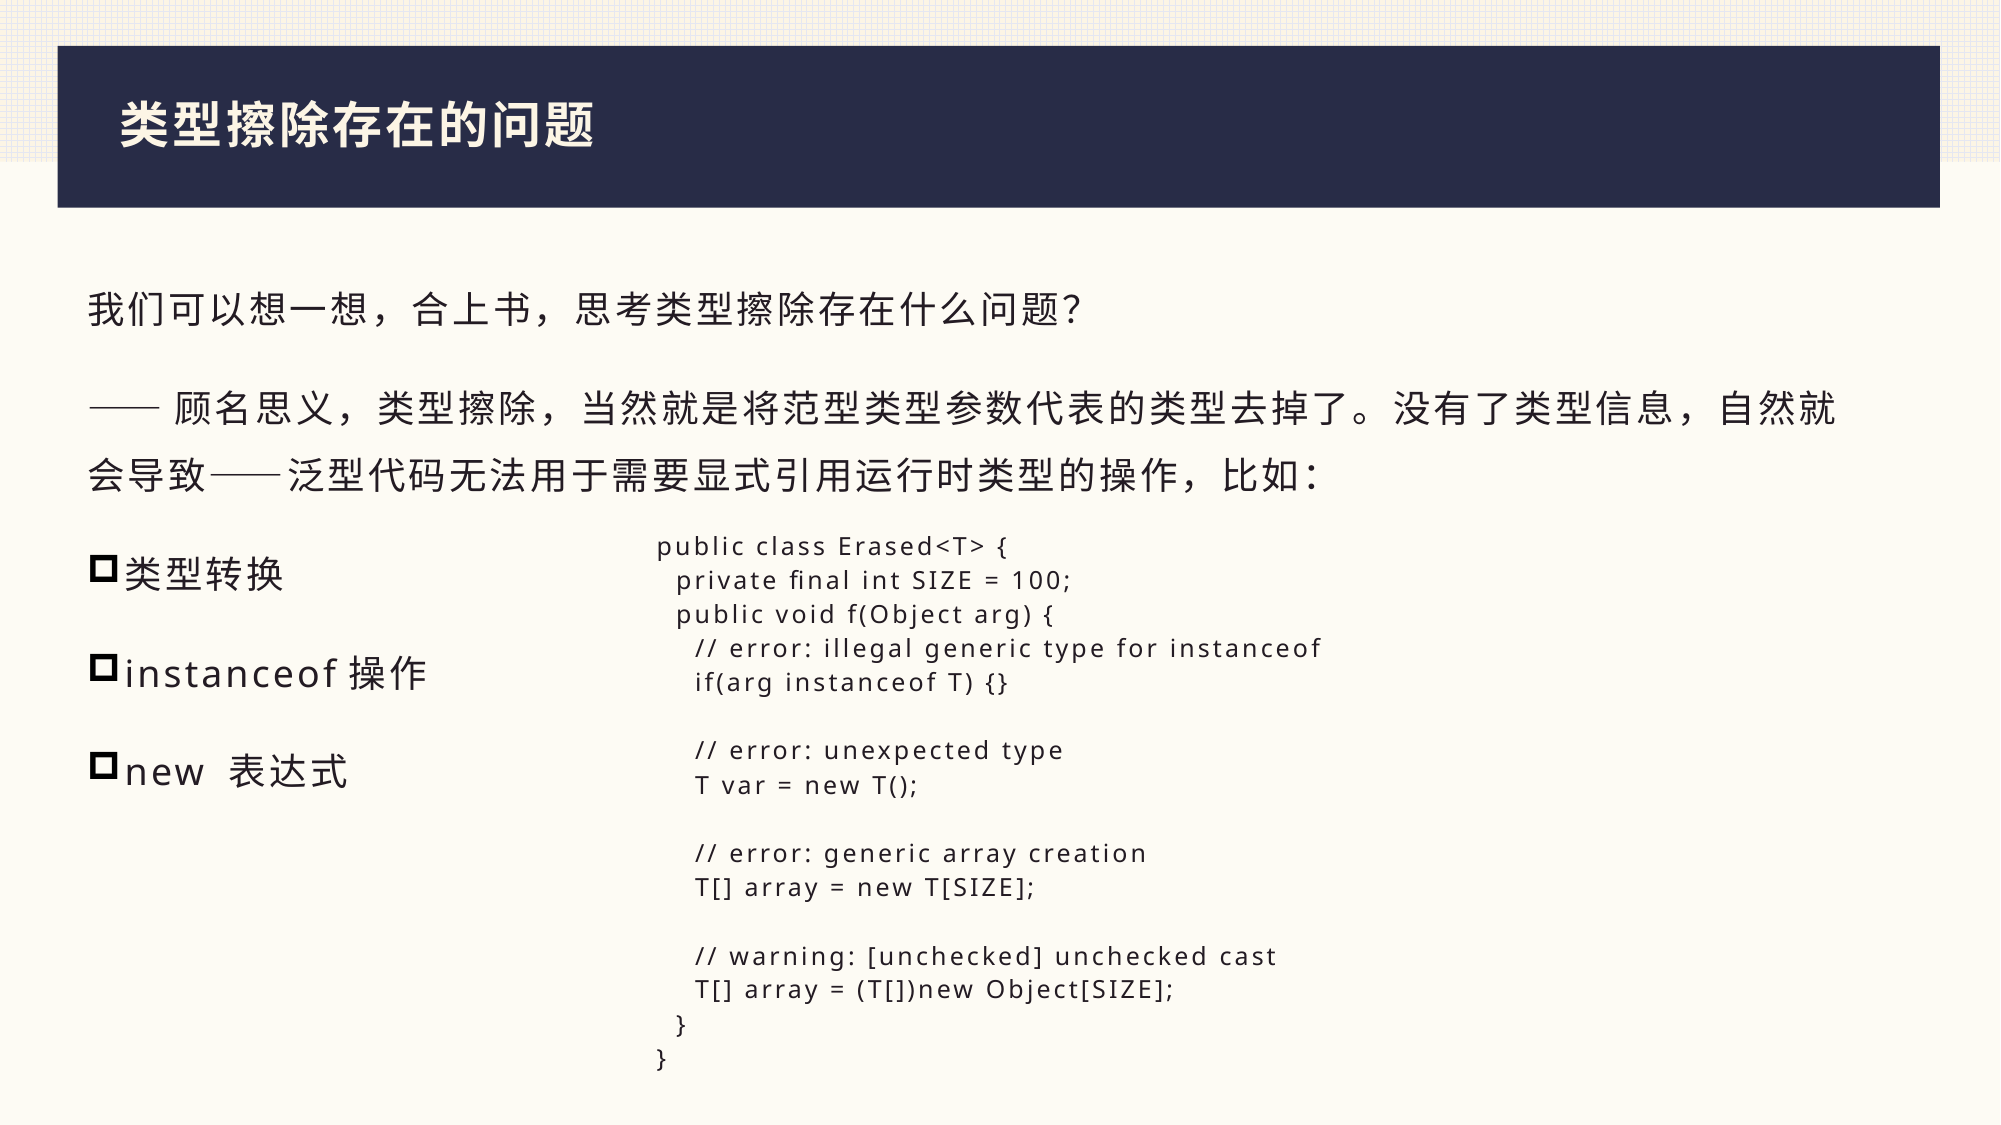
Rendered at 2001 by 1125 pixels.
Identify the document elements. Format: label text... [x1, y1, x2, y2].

title 类型擦除存在的问题 [104, 79, 1894, 176]
text_box public class Erased<T> { private final int SIZE = 100; public void f(Object arg) { // error: illegal generic type for instanceof if(arg instanceof T) {} // error: unexpected type T var = new T(); // error: generic array creation T[] array = new T[SIZE]; // warning: [unchecked] unchecked cast T[] array = (T[])new Object[SIZE]; } } [641, 522, 1613, 1044]
text_box 我们可以想一想，合上书，思考类型擦除存在什么问题？ ——顾名思义，类型擦除，当然就是将范型类型参数代表的类型去掉了。没有了类型信息，自然就会导致——泛型代码无法用于需要显式引用运行时类型的操作，比如： 类型转换 instanceof操作 new 表达式 [71, 255, 1894, 895]
